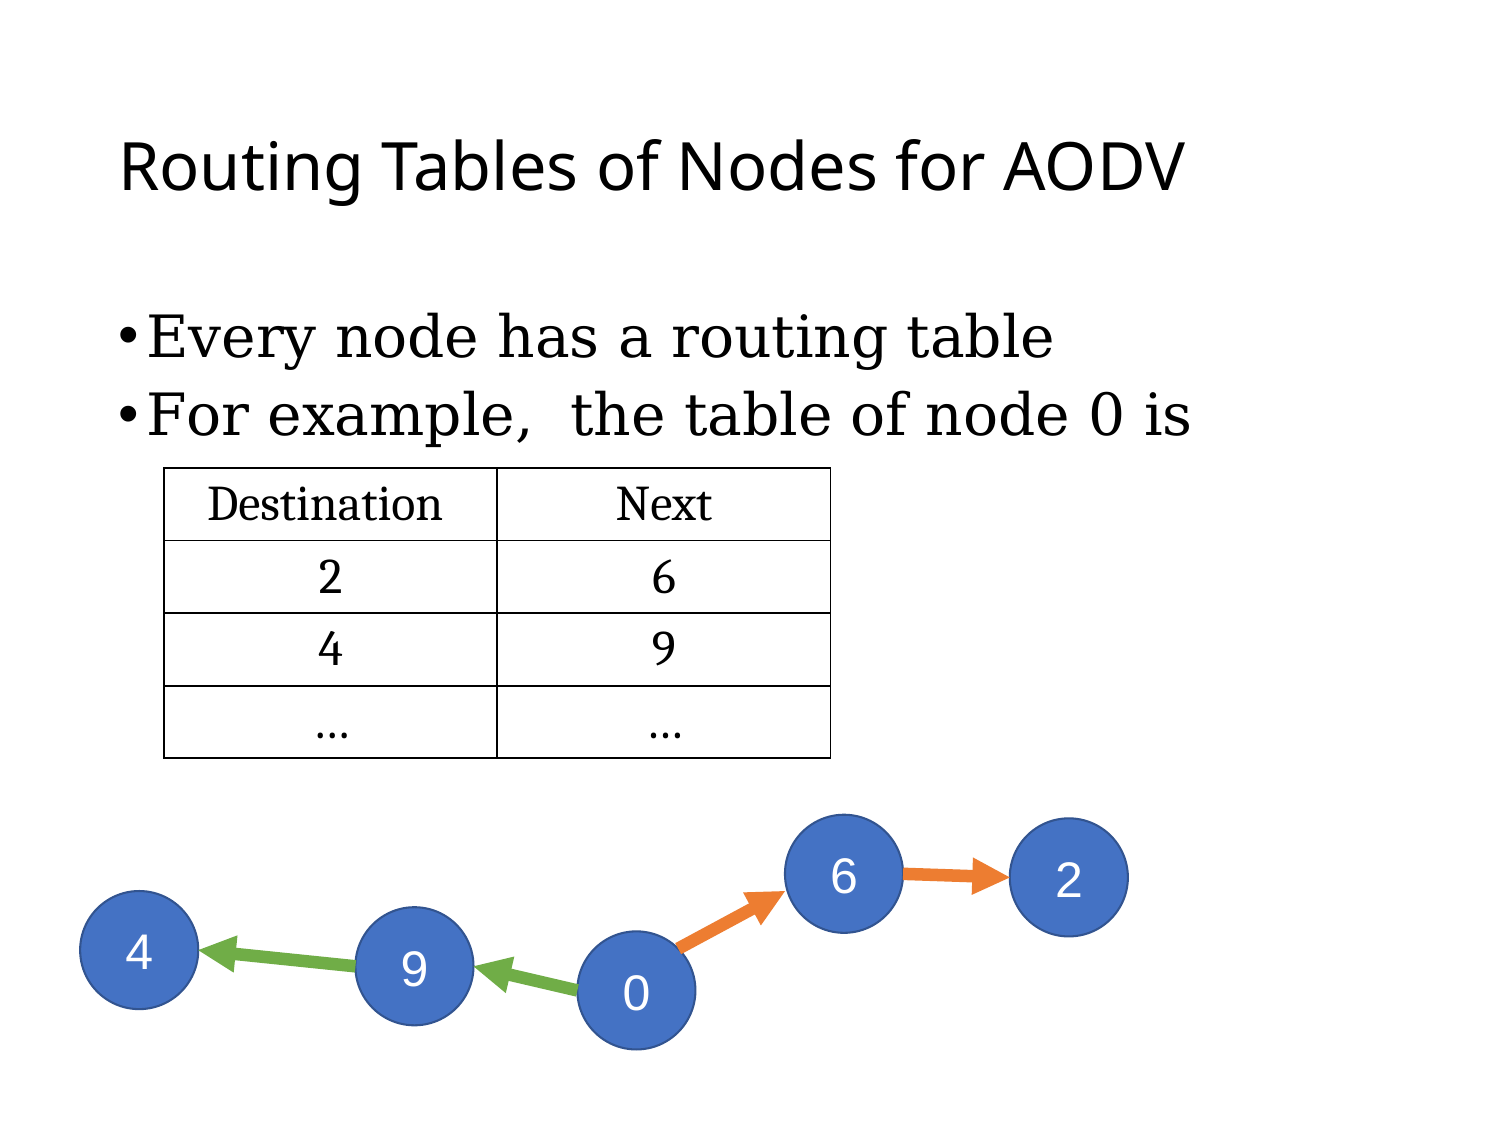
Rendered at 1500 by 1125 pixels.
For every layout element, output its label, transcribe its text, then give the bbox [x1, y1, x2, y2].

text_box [903, 873, 1010, 878]
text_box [198, 950, 356, 967]
text_box 0 [576, 930, 697, 1051]
table_cell 6 [498, 541, 830, 612]
text_box 2 [1008, 817, 1129, 938]
table_cell 4 [165, 614, 496, 685]
table_cell 9 [498, 614, 830, 685]
table_cell 2 [165, 541, 496, 612]
text_box Every node has a routing table For example, the table of node 0 is [103, 299, 1397, 1014]
table_header Next [498, 469, 830, 540]
text_box 6 [783, 813, 904, 934]
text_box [473, 966, 578, 991]
table_cell … [165, 687, 496, 757]
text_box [678, 891, 785, 949]
table_cell … [498, 687, 830, 757]
title Routing Tables of Nodes for AODV [103, 59, 1397, 278]
text_box 9 [354, 906, 475, 1027]
text_box 4 [79, 889, 200, 1011]
table_header Destination [165, 469, 496, 540]
